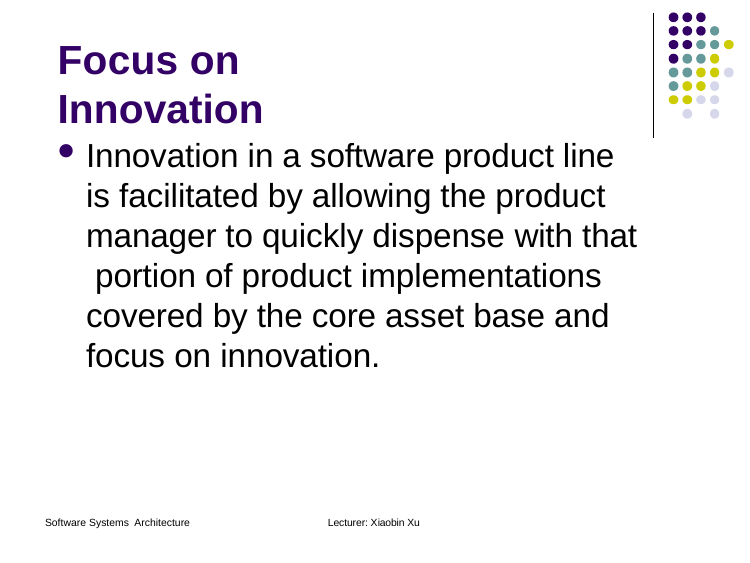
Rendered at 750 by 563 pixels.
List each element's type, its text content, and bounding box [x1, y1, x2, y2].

title Focus on Innovation [55, 31, 459, 132]
text_box Software Systems Architecture [42, 513, 213, 529]
text_box Innovation in a software product line is facilitated by allowing the product manager to quickly dispense with that portion of product implementations covered by the core asset base and focus on innovation. [55, 132, 643, 374]
text_box Lecturer: Xiaobin Xu [325, 513, 425, 529]
